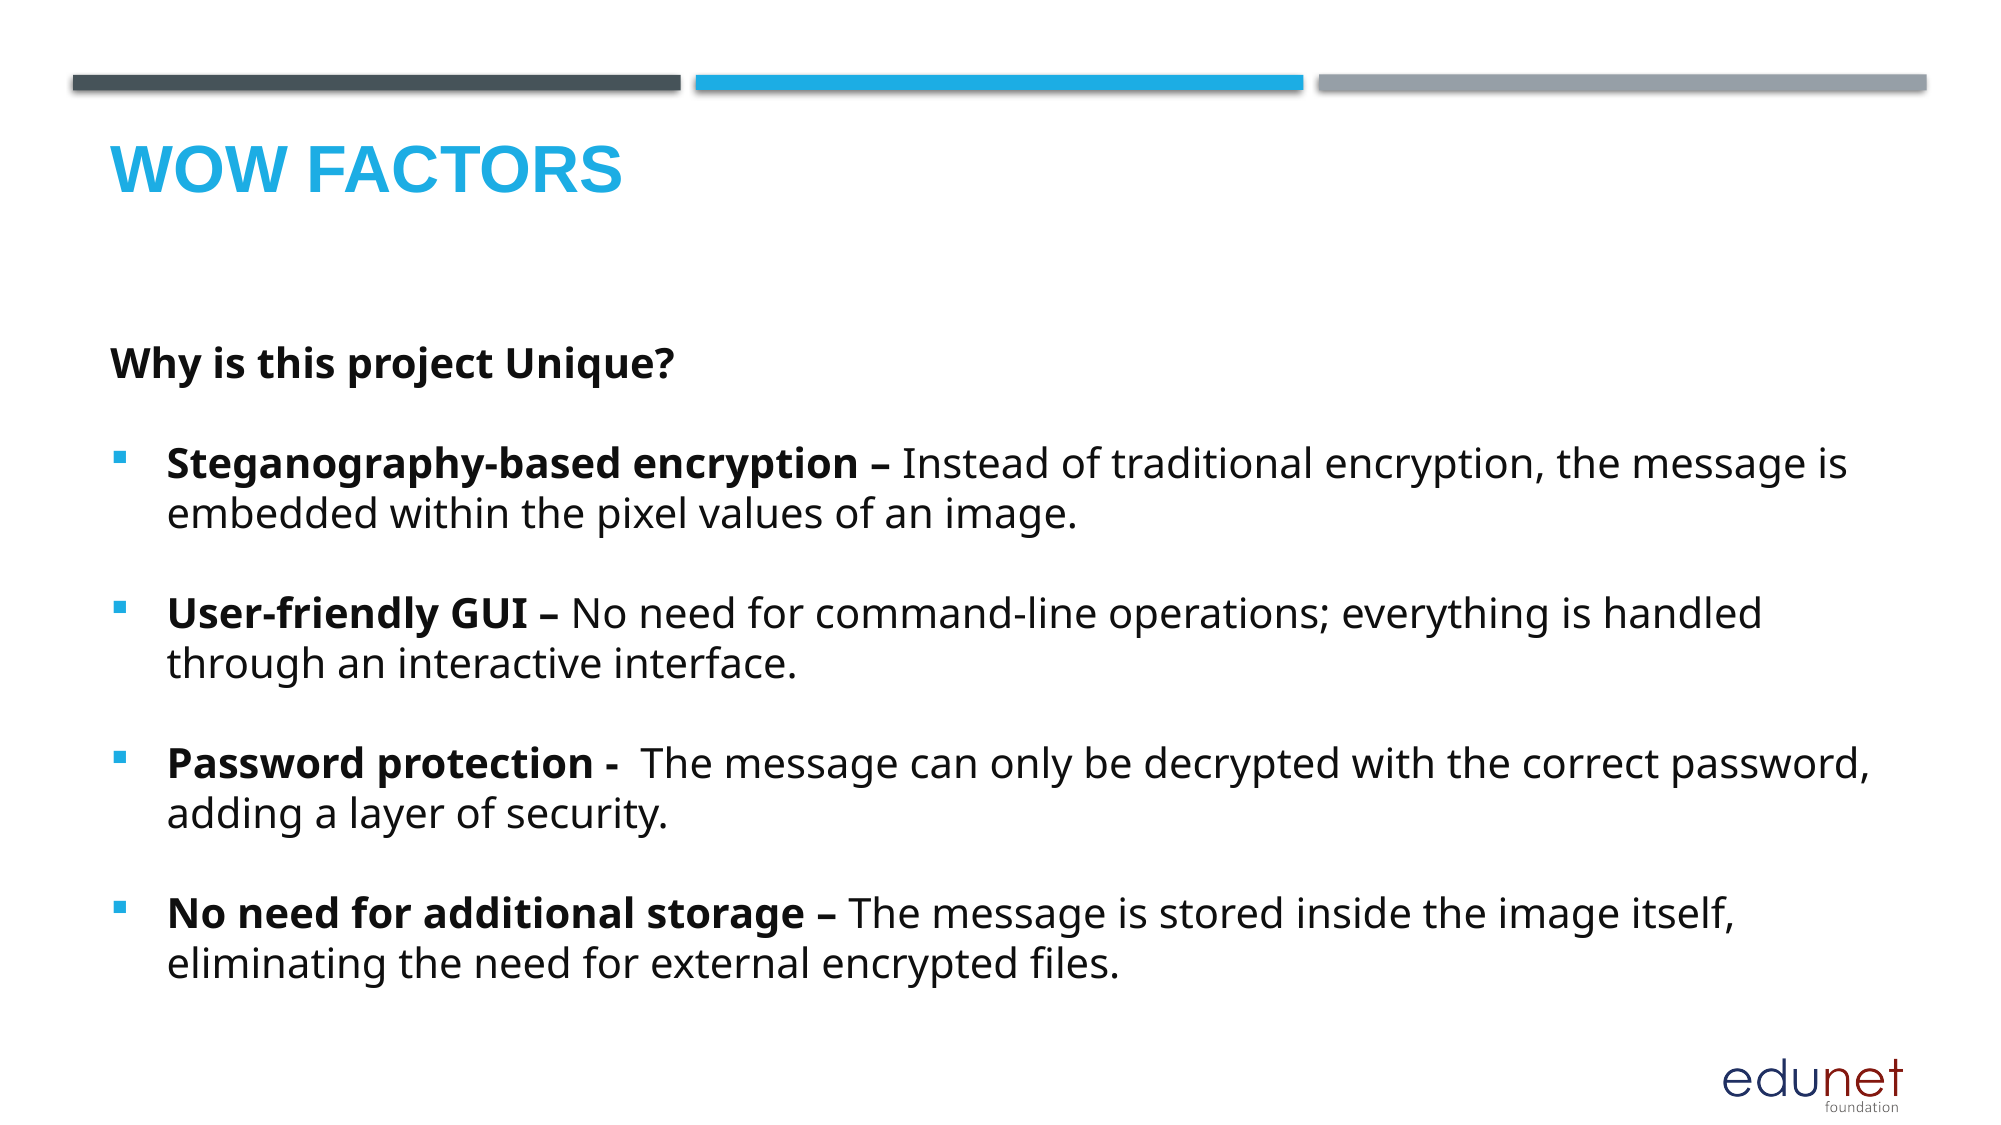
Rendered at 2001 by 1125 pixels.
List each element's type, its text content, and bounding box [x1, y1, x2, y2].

text_box Why is this project Unique? Steganography-based encryption – Instead of traditional encryption, the message is embedded within the pixel values of an image. User-friendly GUI – No need for command-line operations; everything is handled through an interactive interface. Password protection - The message can only be decrypted with the correct password, adding a layer of security. No need for additional storage – The message is stored inside the image itself, eliminating the need for external encrypted files. [95, 329, 1905, 995]
title Wow factors [95, 126, 1905, 214]
picture [1719, 1056, 1905, 1116]
